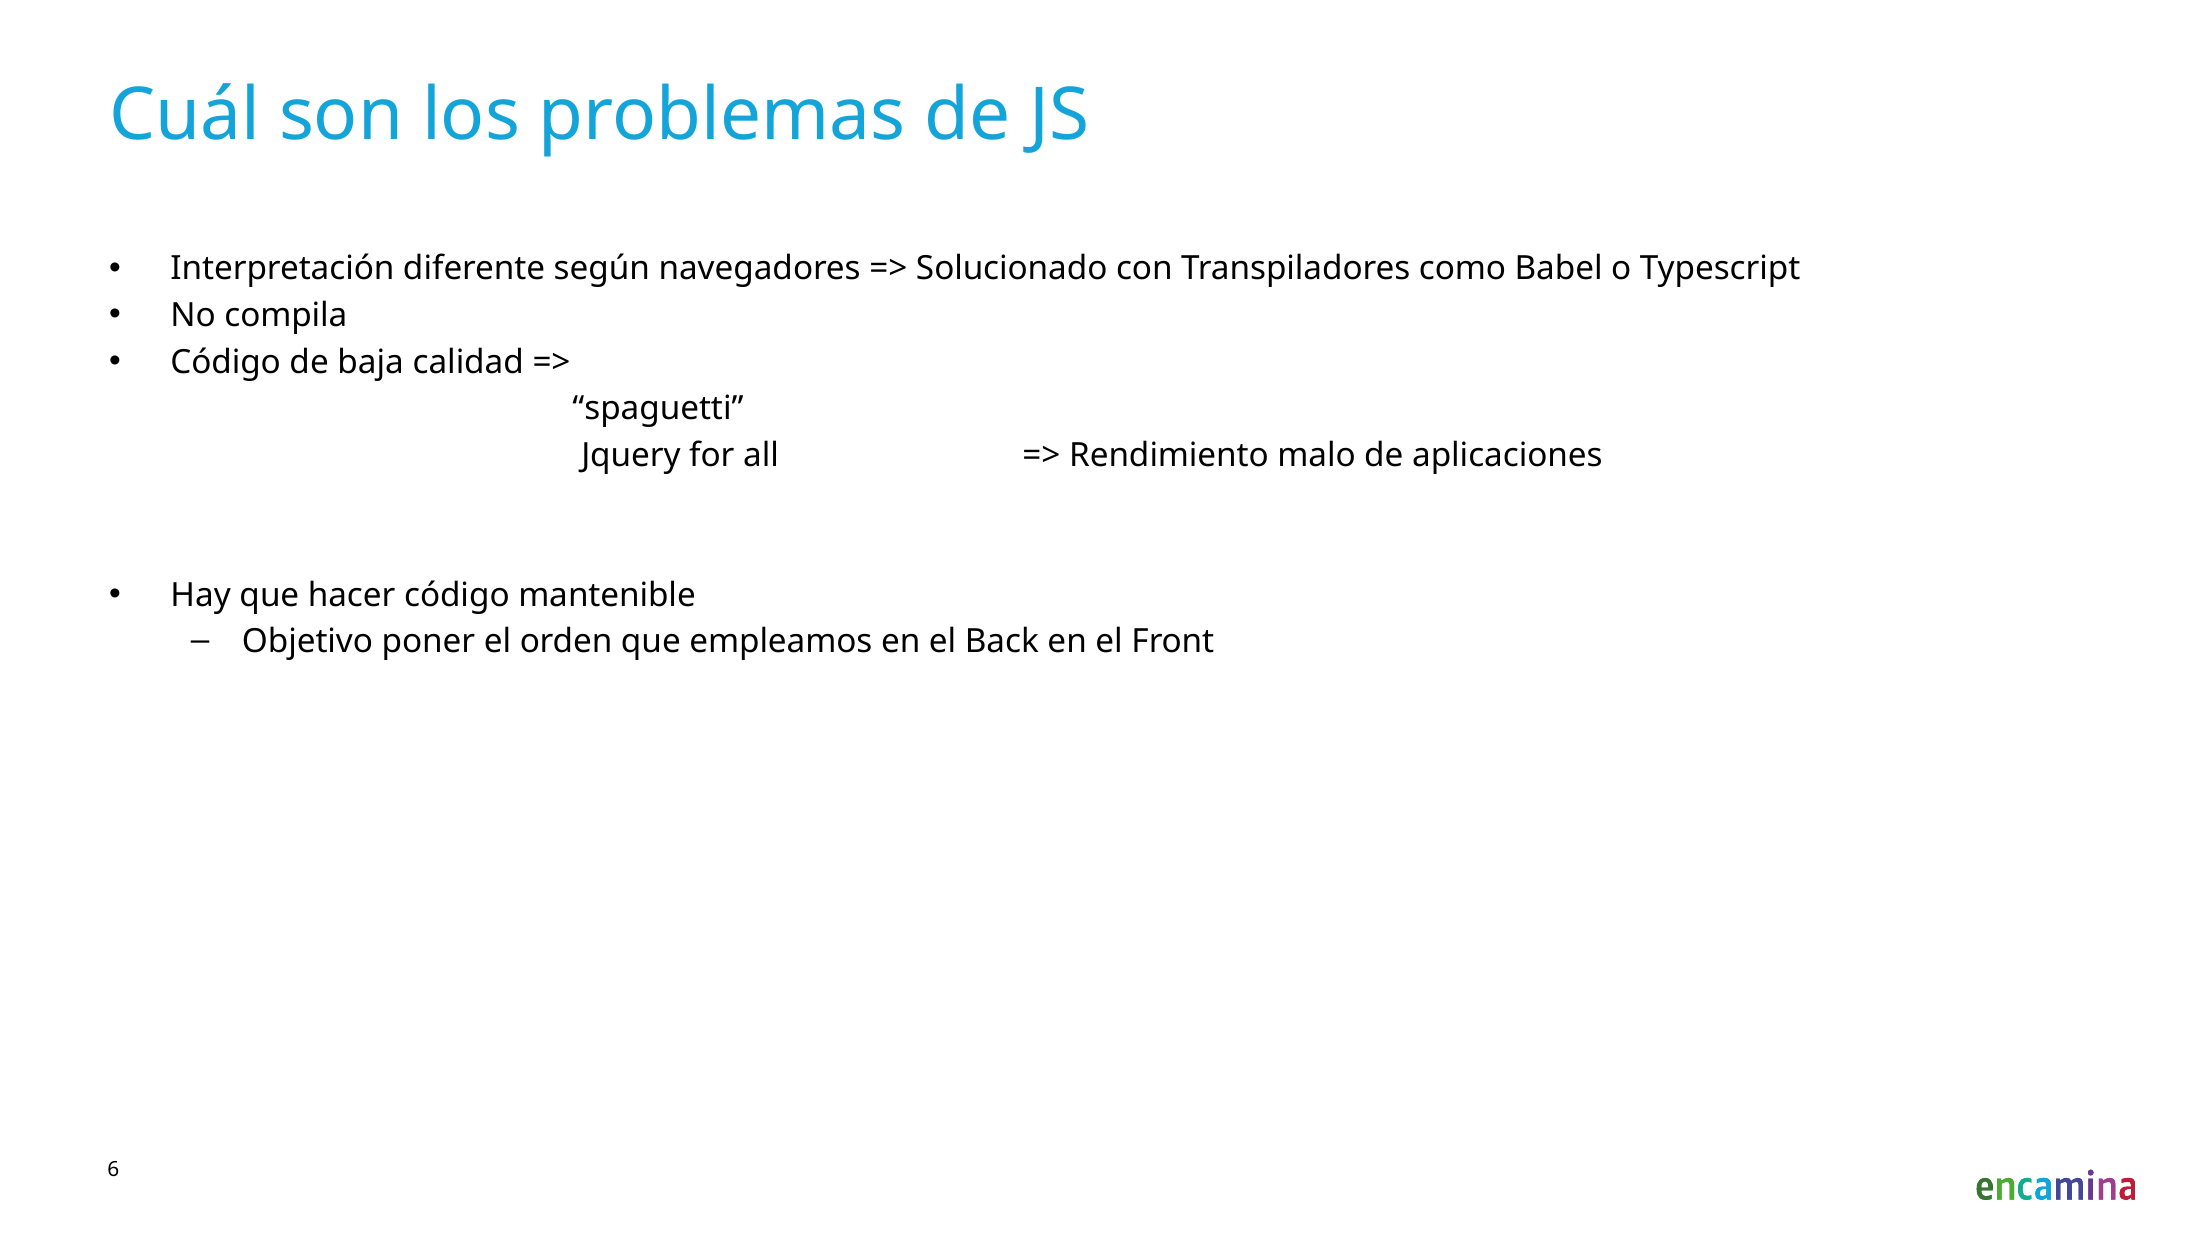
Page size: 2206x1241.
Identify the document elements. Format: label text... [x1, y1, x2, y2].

slide_number 6 [92, 1131, 202, 1209]
list Interpretación diferente según navegadores => Solucionado con Transpiladores como Babel o Typescript No compila Código de baja calidad => “spaguetti” Jquery for all => Rendimiento malo de aplicaciones Hay que hacer código mantenible Objetivo poner el orden que empleamos en el Back en el Front [92, 238, 2098, 1093]
title Cuál son los problemas de JS [92, 49, 2098, 172]
